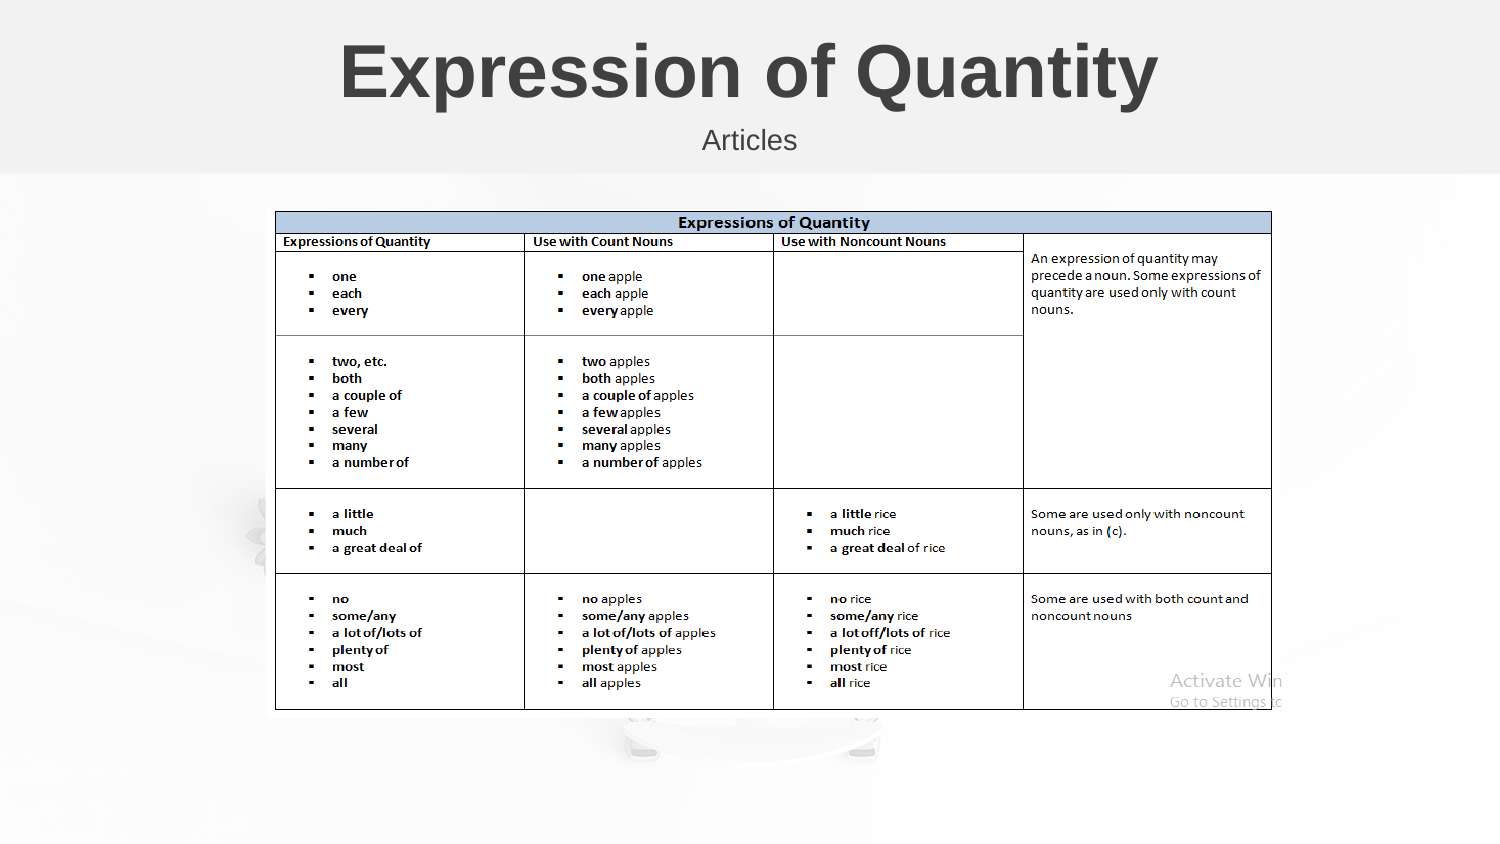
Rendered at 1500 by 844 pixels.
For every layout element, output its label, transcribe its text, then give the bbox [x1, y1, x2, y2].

list Expression of Quantity [0, 20, 1500, 114]
picture [0, 174, 1500, 844]
list Articles [0, 114, 1500, 162]
